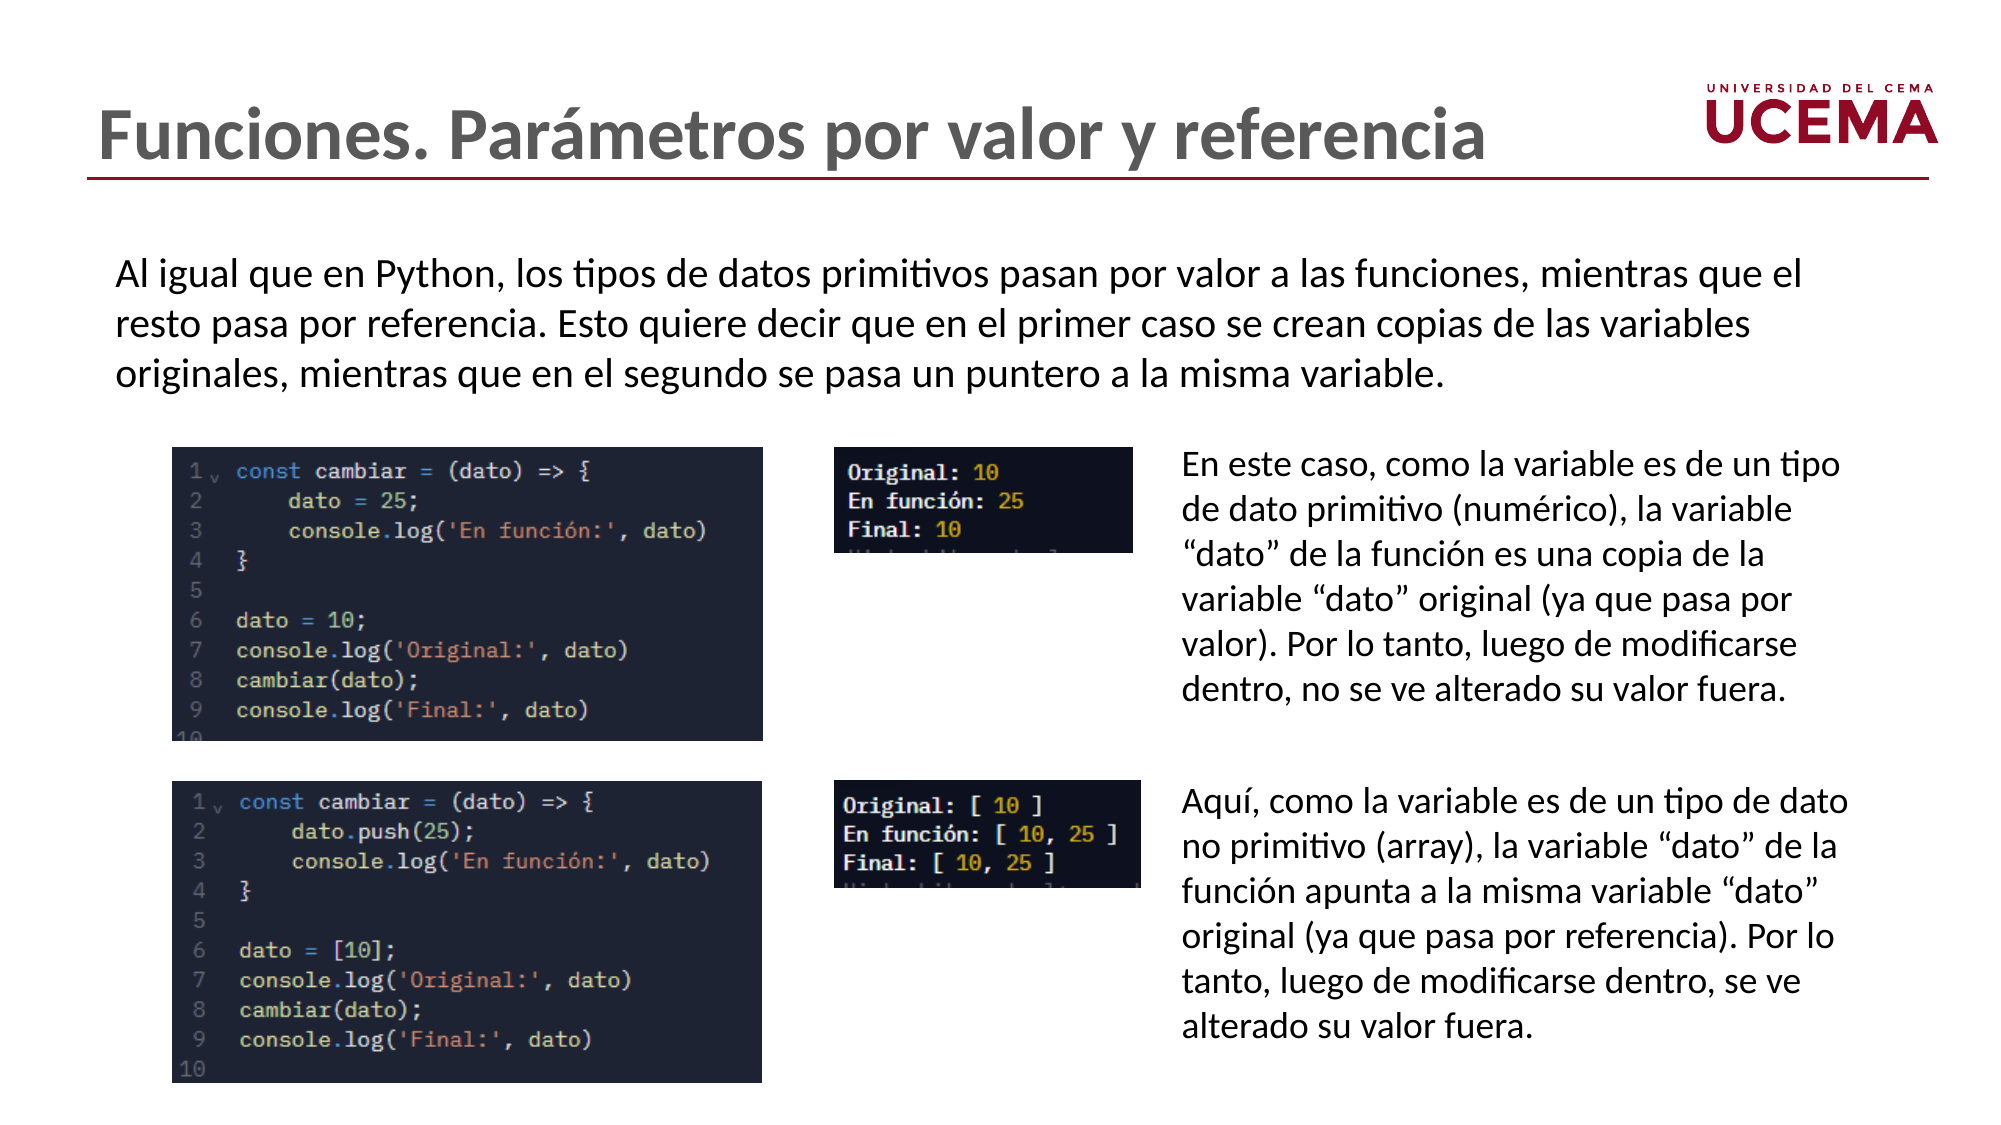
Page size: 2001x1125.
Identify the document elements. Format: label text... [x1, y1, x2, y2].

text_box En este caso, como la variable es de un tipo de dato primitivo (numérico), la variable “dato” de la función es una copia de la variable “dato” original (ya que pasa por valor). Por lo tanto, luego de modificarse dentro, no se ve alterado su valor fuera. [1166, 431, 1887, 717]
picture [1674, 37, 1972, 184]
picture [172, 447, 763, 741]
picture [172, 781, 762, 1083]
picture [834, 447, 1133, 553]
text_box Al igual que en Python, los tipos de datos primitivos pasan por valor a las funciones, mientras que el resto pasa por referencia. Esto quiere decir que en el primer caso se crean copias de las variables originales, mientras que en el segundo se pasa un puntero a la misma variable. [100, 238, 1870, 654]
title Funciones. Parámetros por valor y referencia [84, 87, 1633, 184]
text_box Aquí, como la variable es de un tipo de dato no primitivo (array), la variable “dato” de la función apunta a la misma variable “dato” original (ya que pasa por referencia). Por lo tanto, luego de modificarse dentro, se ve alterado su valor fuera. [1166, 768, 1887, 1054]
picture [834, 780, 1141, 888]
